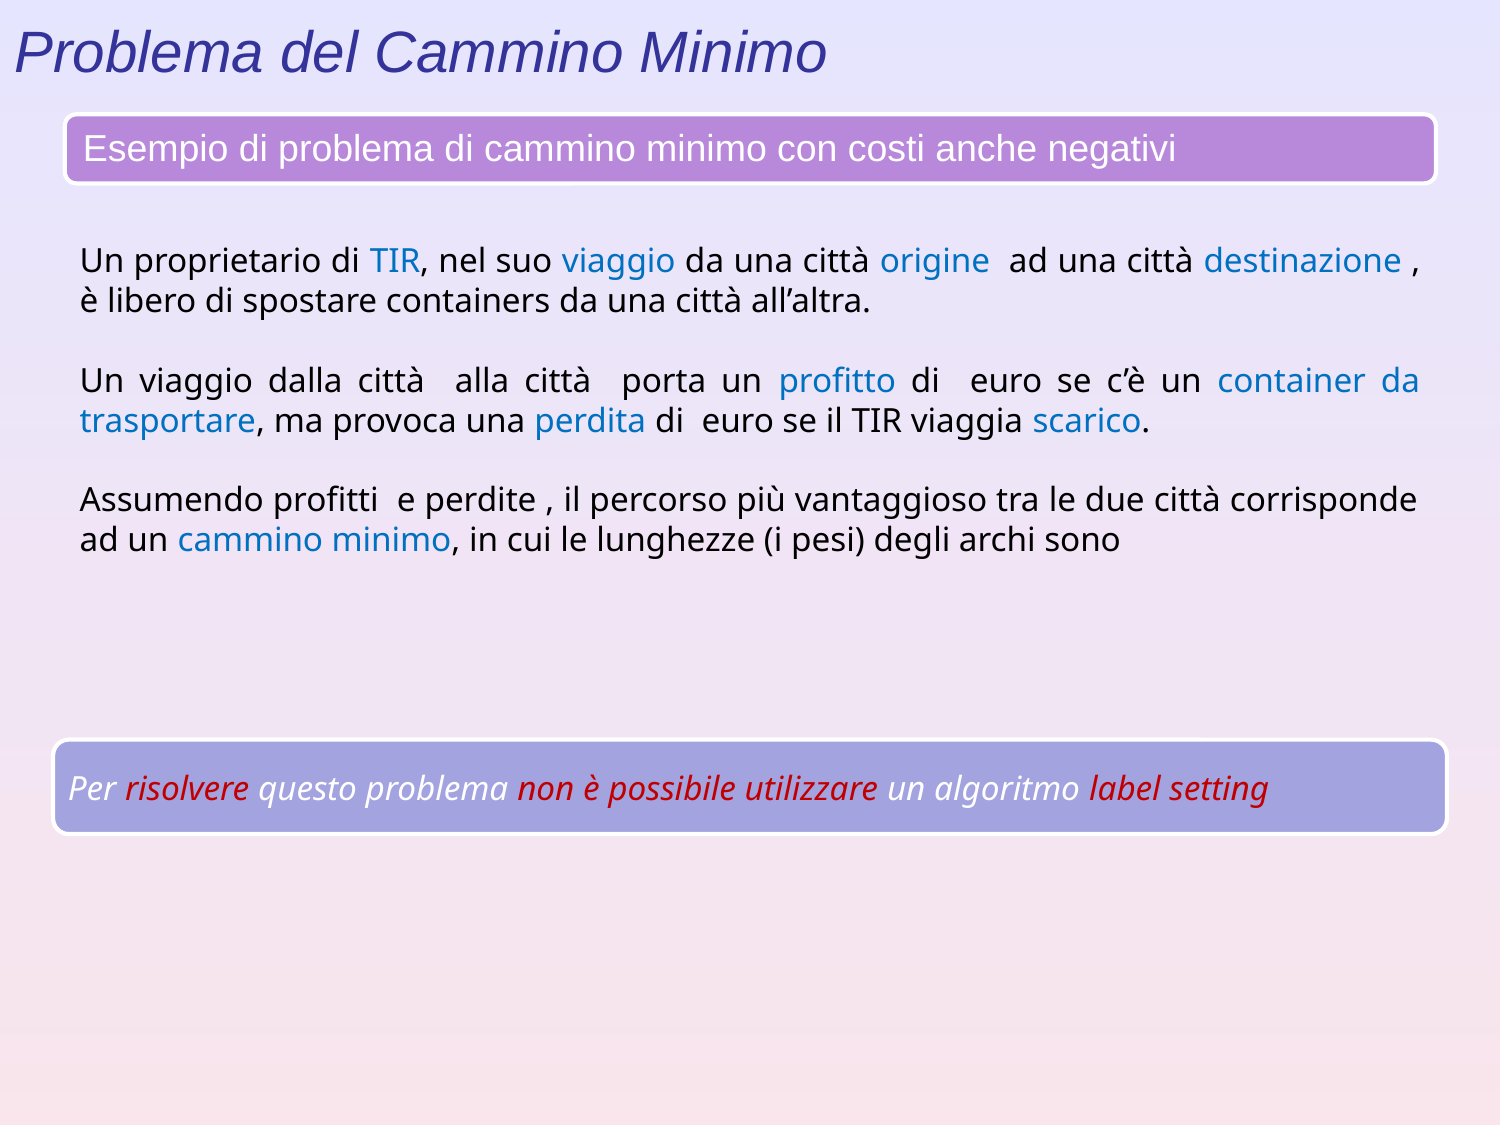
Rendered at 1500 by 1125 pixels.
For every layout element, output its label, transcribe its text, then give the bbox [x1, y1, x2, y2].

picture [0, 0, 1500, 1125]
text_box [52, 739, 1448, 835]
text_box Problema del Cammino Minimo [0, 0, 1495, 102]
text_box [64, 113, 1437, 185]
